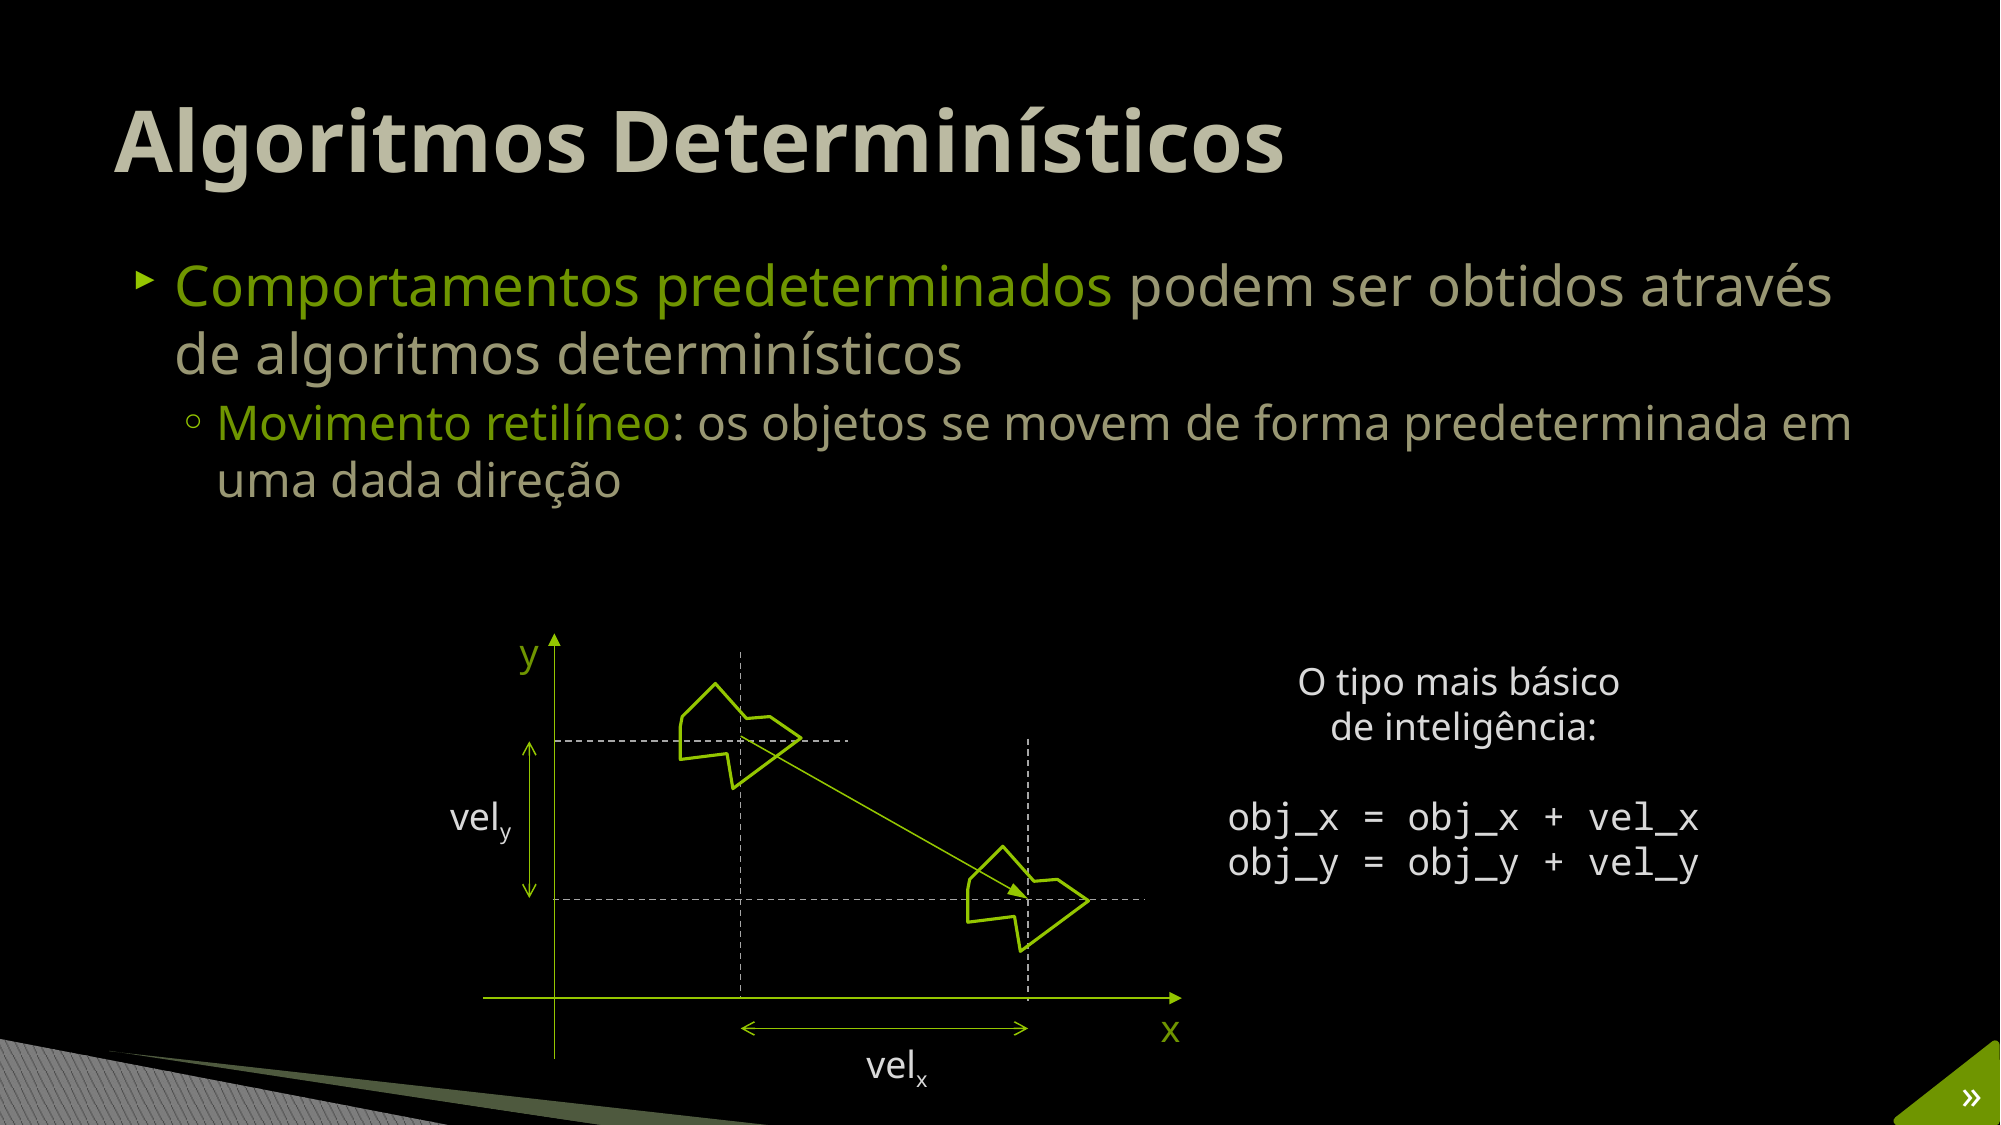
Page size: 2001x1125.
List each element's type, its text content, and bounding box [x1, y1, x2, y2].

picture [0, 1038, 449, 1125]
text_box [1897, 1044, 2000, 1125]
title Algoritmos Determinísticos [99, 45, 1900, 233]
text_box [432, 621, 1198, 1095]
text_box O tipo mais básico de inteligência: obj_x = obj_x + vel_x obj_y = obj_y + vel_y [1212, 650, 1715, 891]
list Comportamentos predeterminados podem ser obtidos através de algoritmos determinísticos Movimento retilíneo: os objetos se movem de forma predeterminada em uma dada direção [99, 243, 1900, 986]
